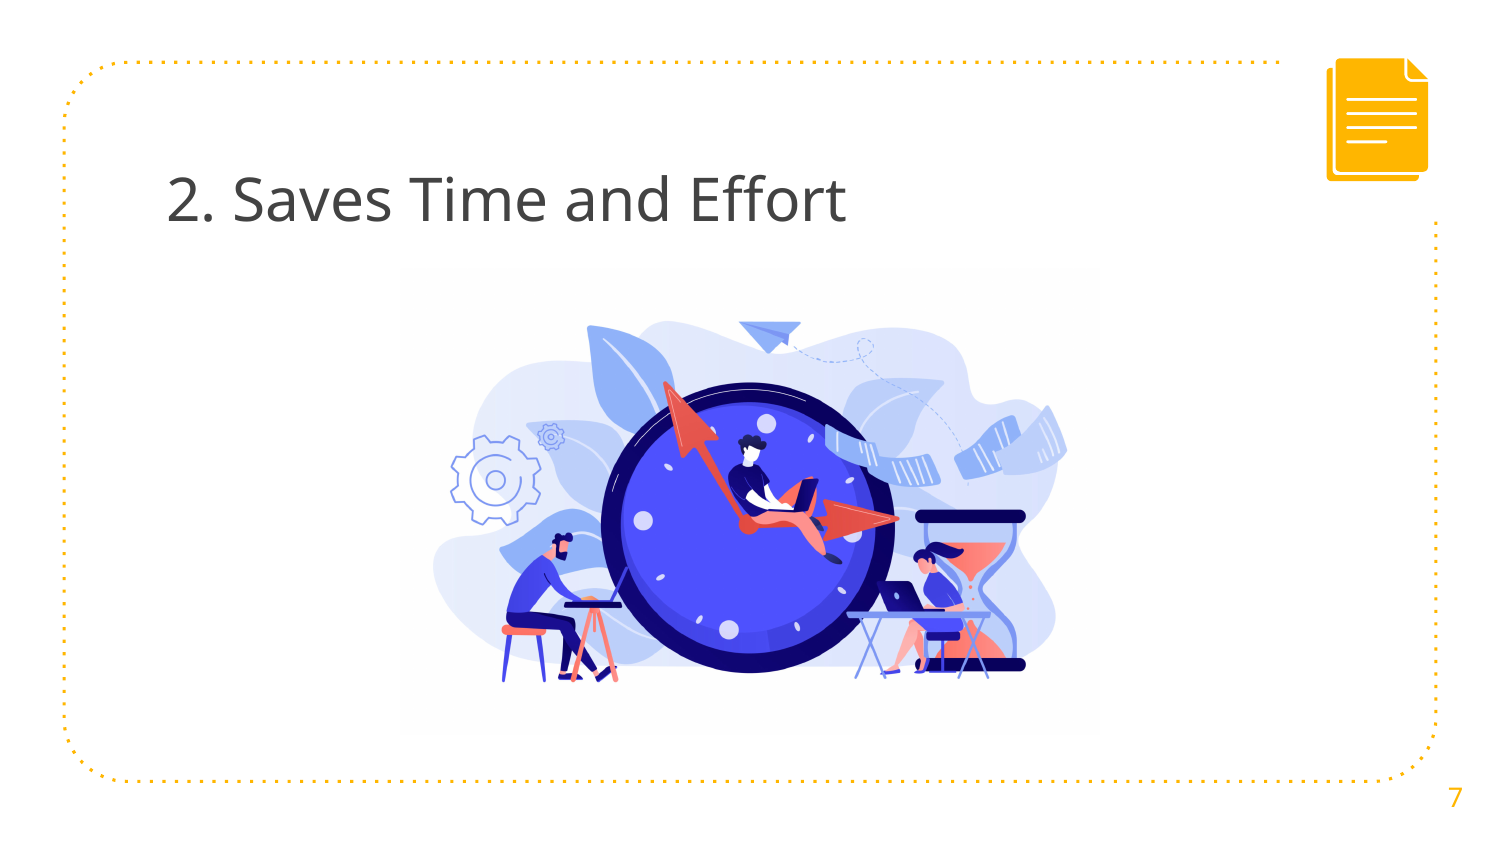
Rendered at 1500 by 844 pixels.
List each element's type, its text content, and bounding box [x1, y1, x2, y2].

title 2. Saves Time and Effort [151, 146, 1278, 287]
picture [400, 268, 1100, 736]
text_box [1326, 58, 1429, 182]
slide_number ‹#› [1411, 753, 1500, 844]
